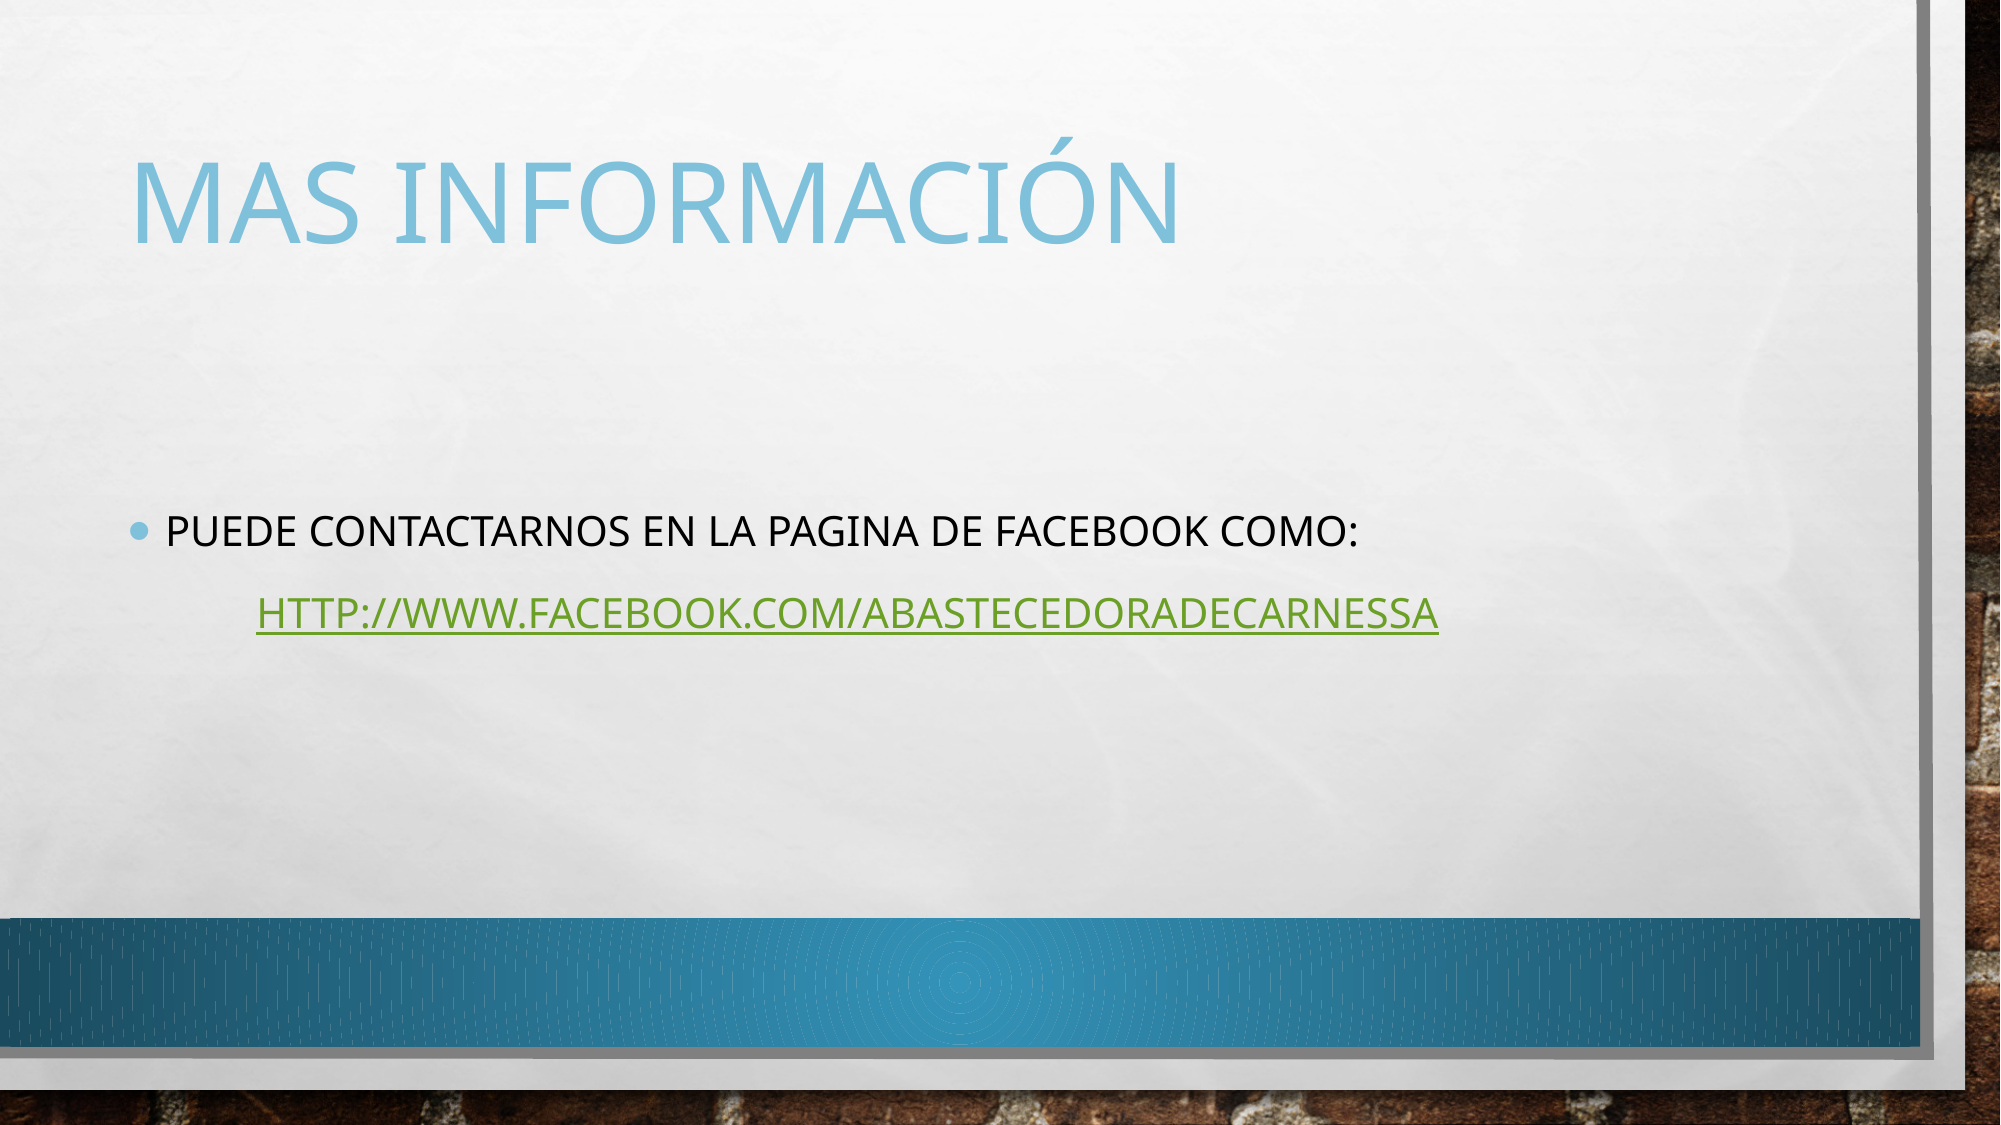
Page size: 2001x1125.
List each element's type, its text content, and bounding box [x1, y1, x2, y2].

title Mas Información [112, 112, 1818, 302]
picture [0, 0, 2000, 1125]
list Puede contactarnos en la pagina de Facebook como: http://www.facebook.com/AbastecedoraDeCarnesSa [112, 338, 1818, 882]
